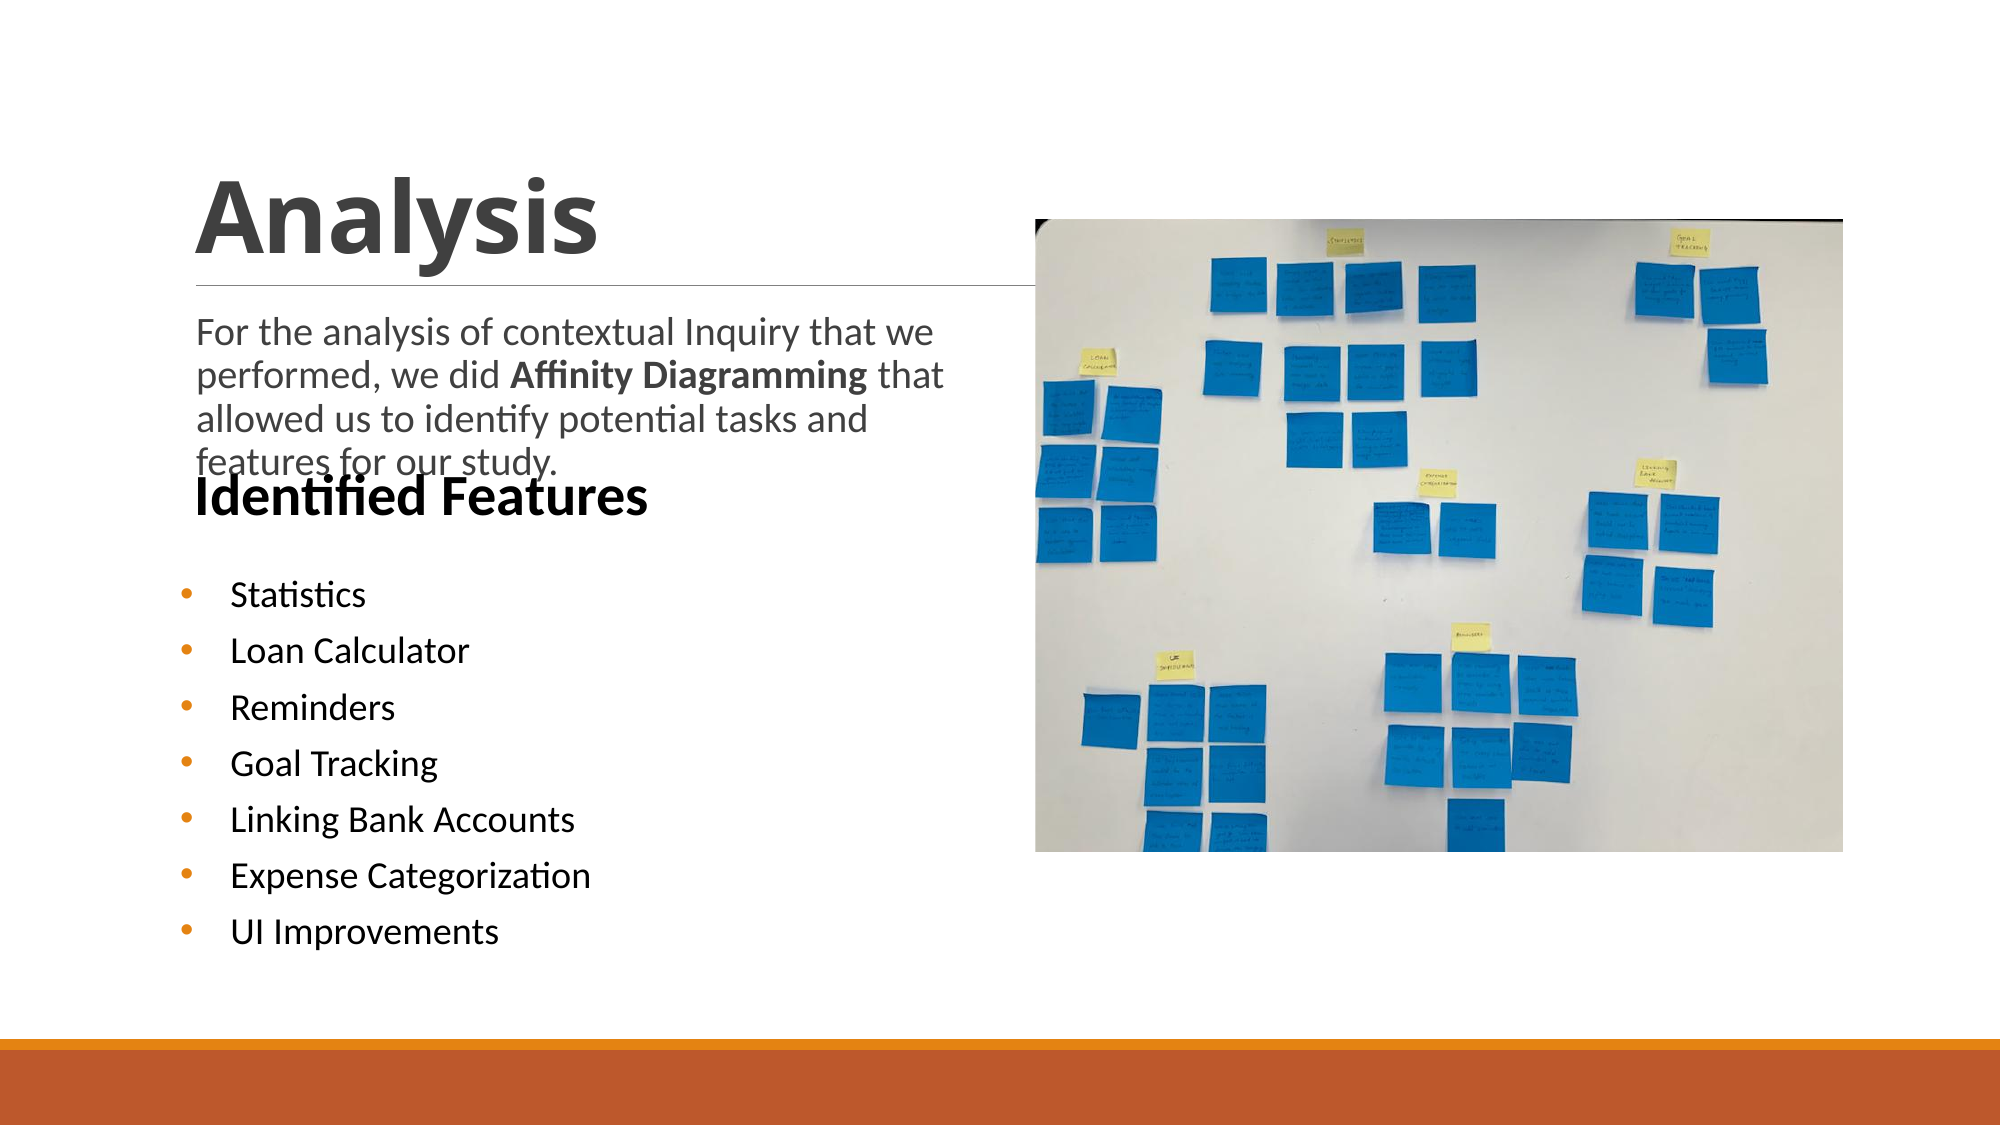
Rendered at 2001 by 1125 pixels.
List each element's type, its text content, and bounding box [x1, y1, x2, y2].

list For the analysis of contextual Inquiry that we performed, we did Affinity Diagramming that allowed us to identify potential tasks and features for our study. Statistics Loan Calculator Reminders Goal Tracking Linking Bank Accounts Expense Categorization UI Improvements [180, 302, 967, 963]
title Analysis [180, 43, 1830, 282]
picture [1034, 219, 1844, 852]
text_box Identified Features [180, 449, 716, 535]
